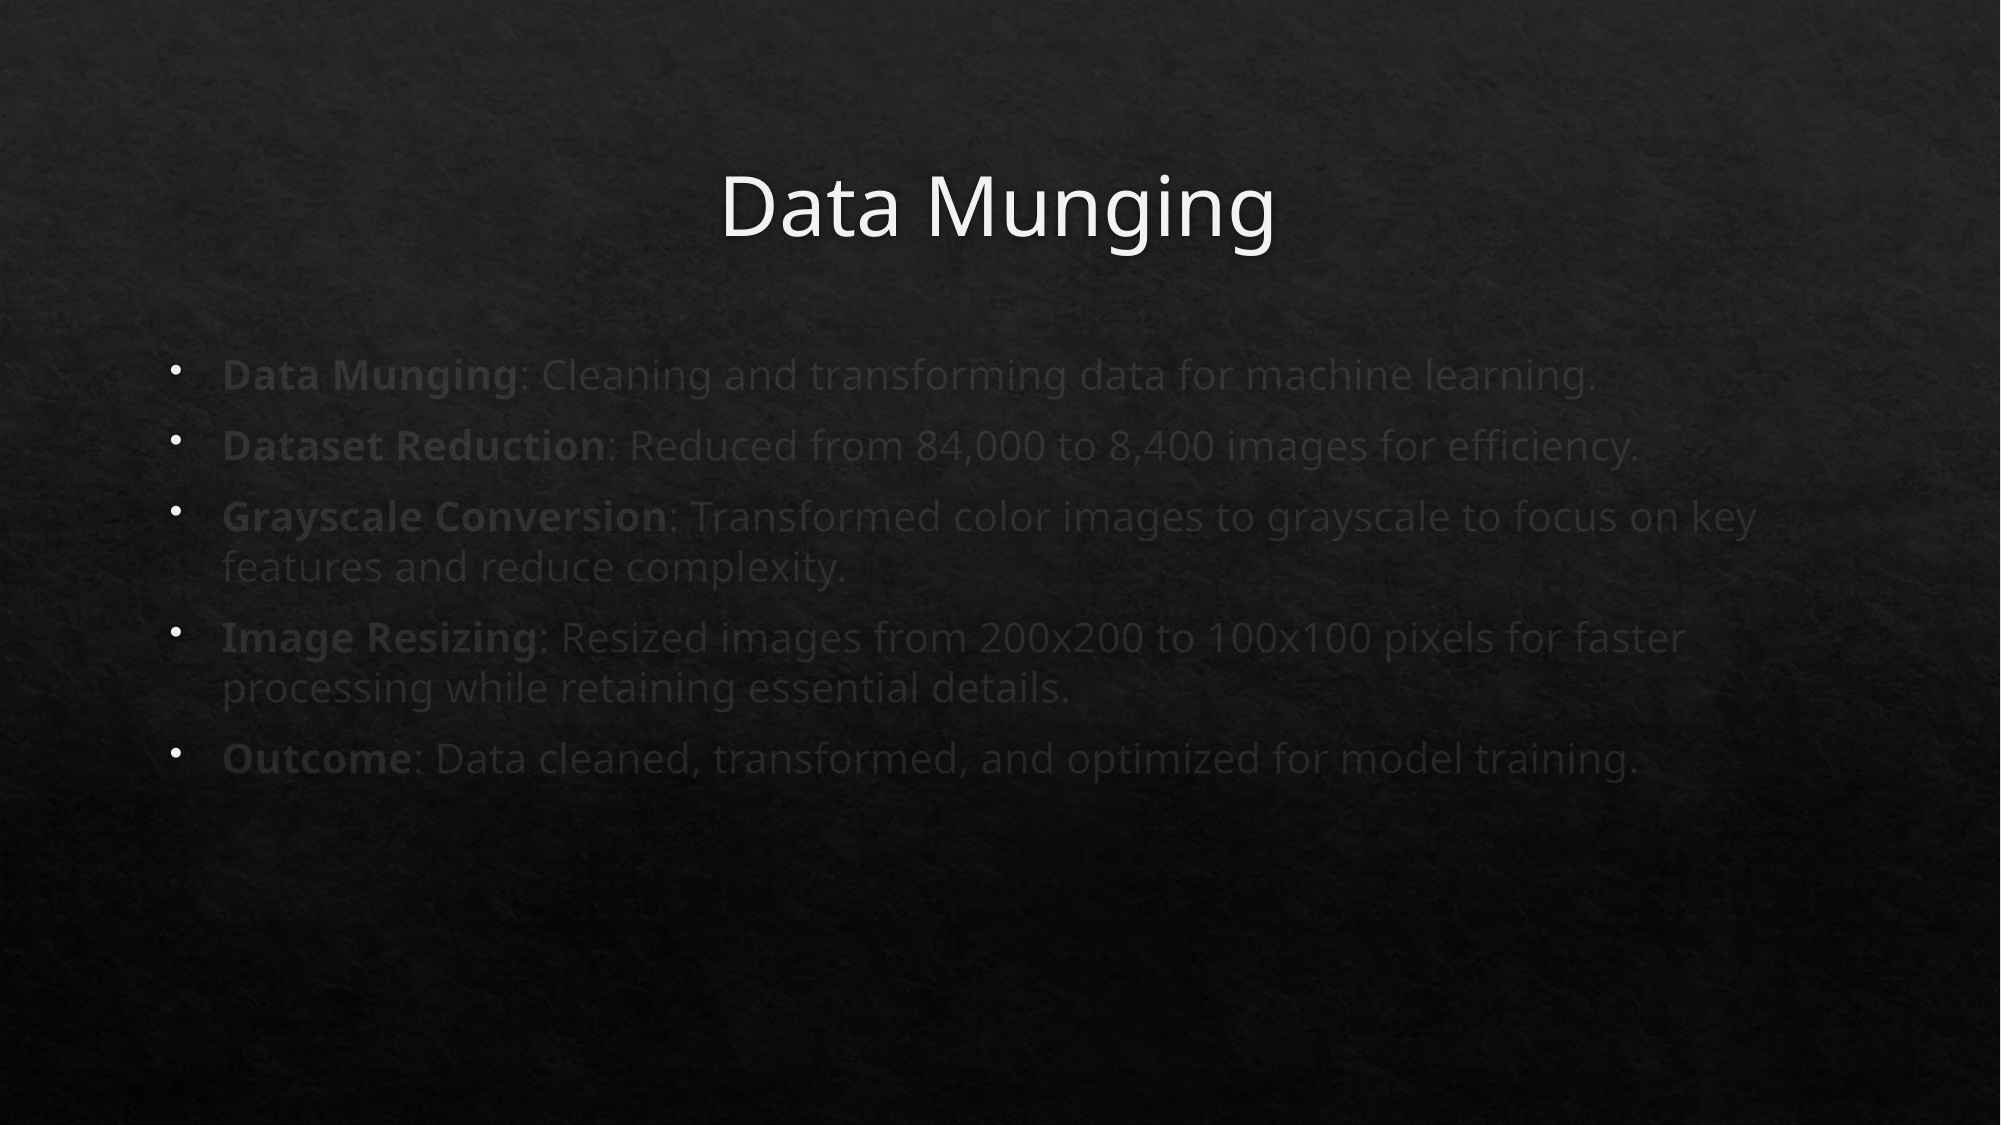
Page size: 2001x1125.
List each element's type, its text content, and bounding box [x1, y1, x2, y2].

title Data Munging [149, 99, 1849, 307]
list Data Munging: Cleaning and transforming data for machine learning. Dataset Reduction: Reduced from 84,000 to 8,400 images for efficiency. Grayscale Conversion: Transformed color images to grayscale to focus on key features and reduce complexity. Image Resizing: Resized images from 200x200 to 100x100 pixels for faster processing while retaining essential details. Outcome: Data cleaned, transformed, and optimized for model training. [149, 340, 1849, 950]
